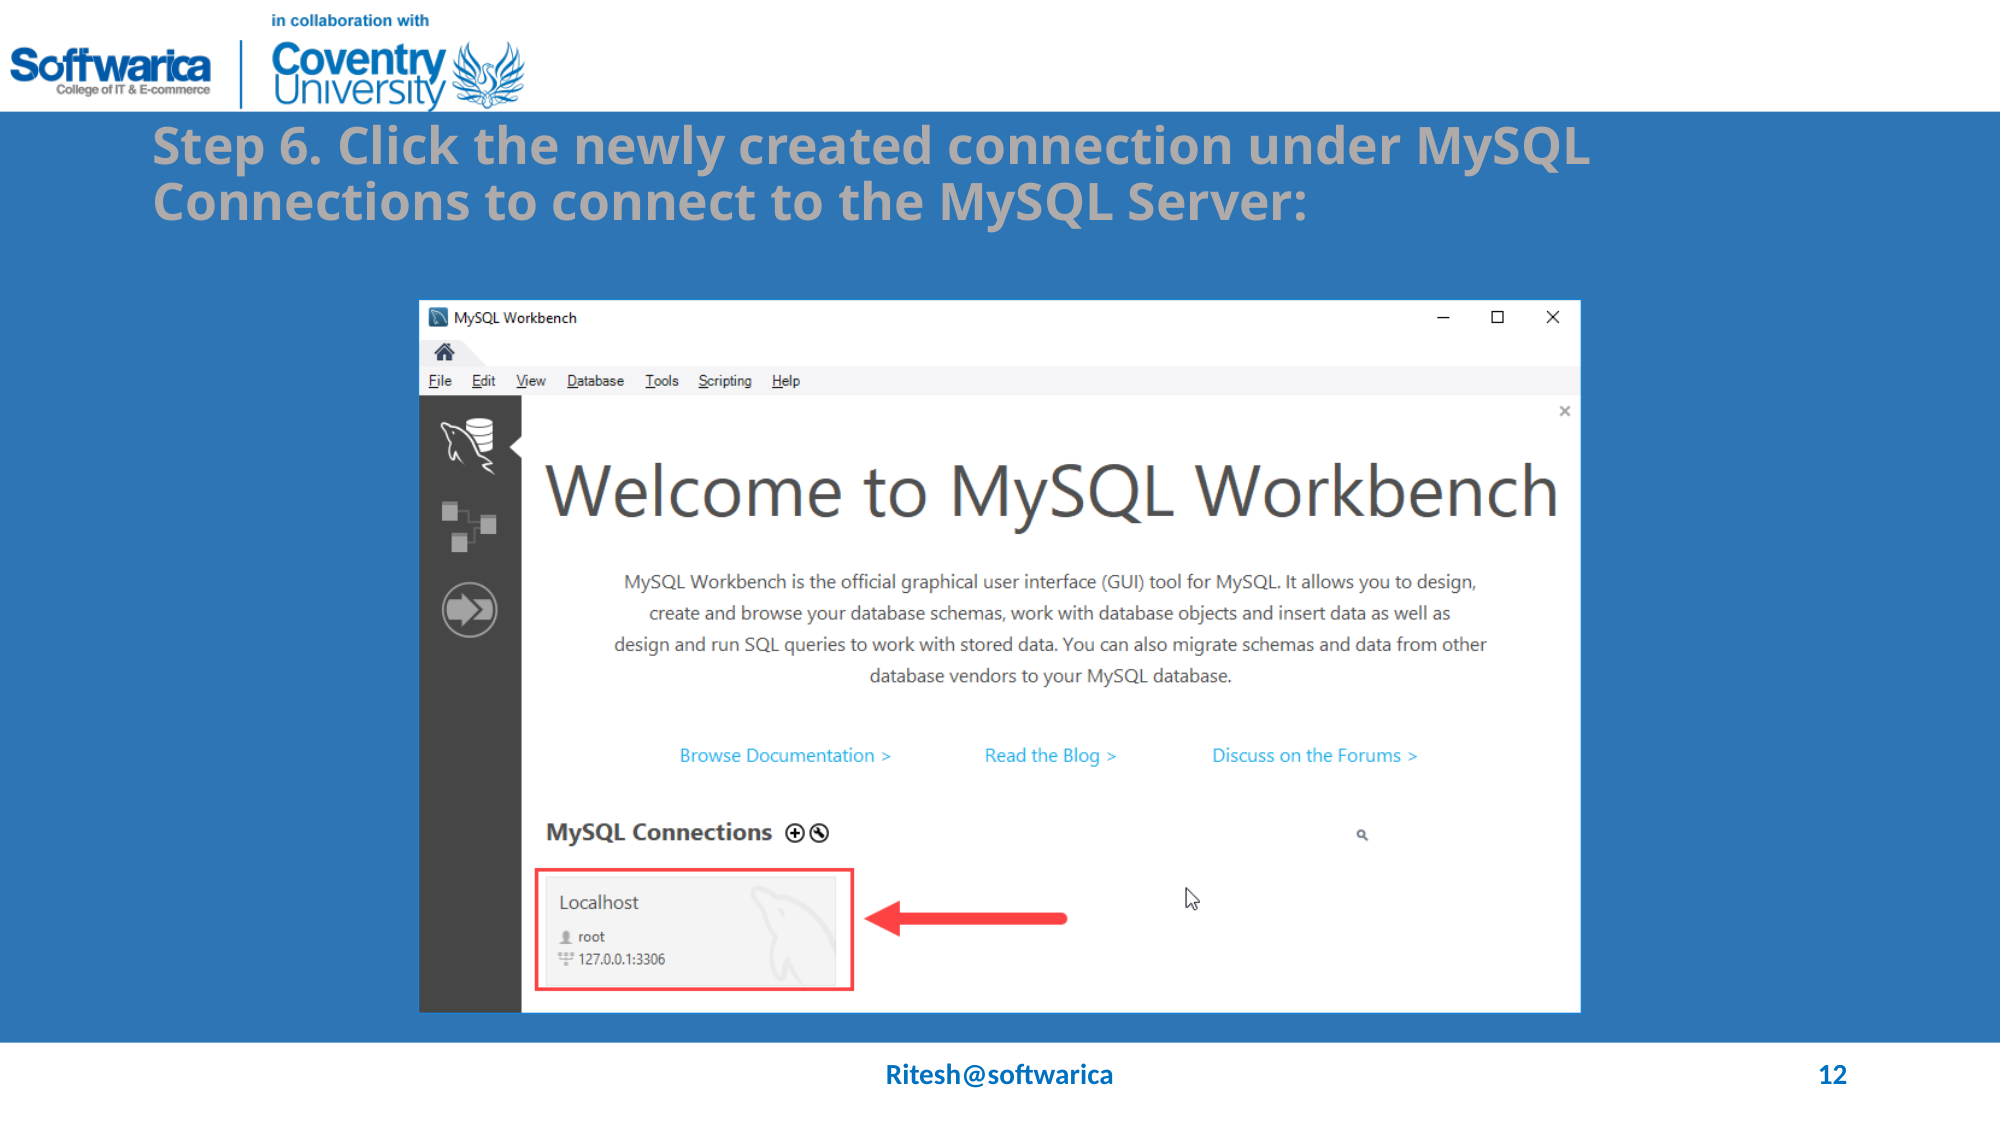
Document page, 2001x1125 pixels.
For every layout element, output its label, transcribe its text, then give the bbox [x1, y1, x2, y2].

picture [10, 14, 525, 112]
footer Ritesh@softwarica [662, 1042, 1338, 1103]
title Step 6. Click the newly created connection under MySQL Connections to connect to the MySQL Server: [137, 111, 1863, 240]
slide_number 12 [1412, 1042, 1863, 1103]
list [418, 299, 1582, 1014]
